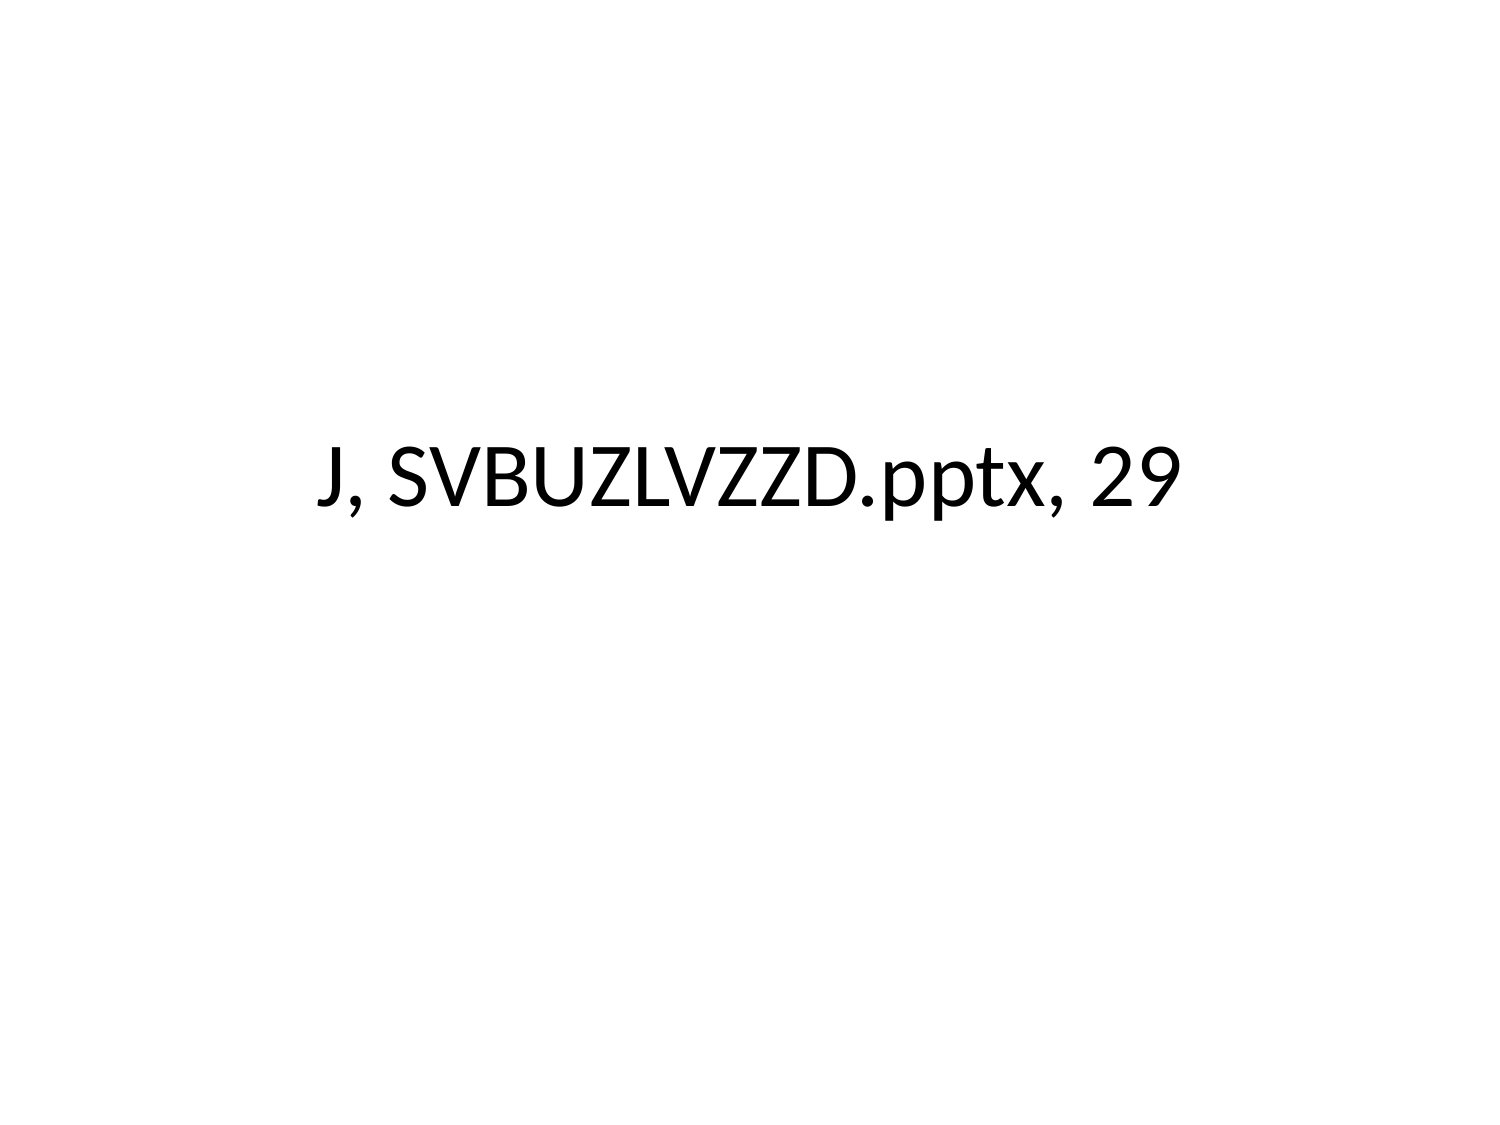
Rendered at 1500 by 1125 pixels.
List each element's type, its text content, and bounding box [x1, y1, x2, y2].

title J, SVBUZLVZZD.pptx, 29 [112, 349, 1388, 591]
